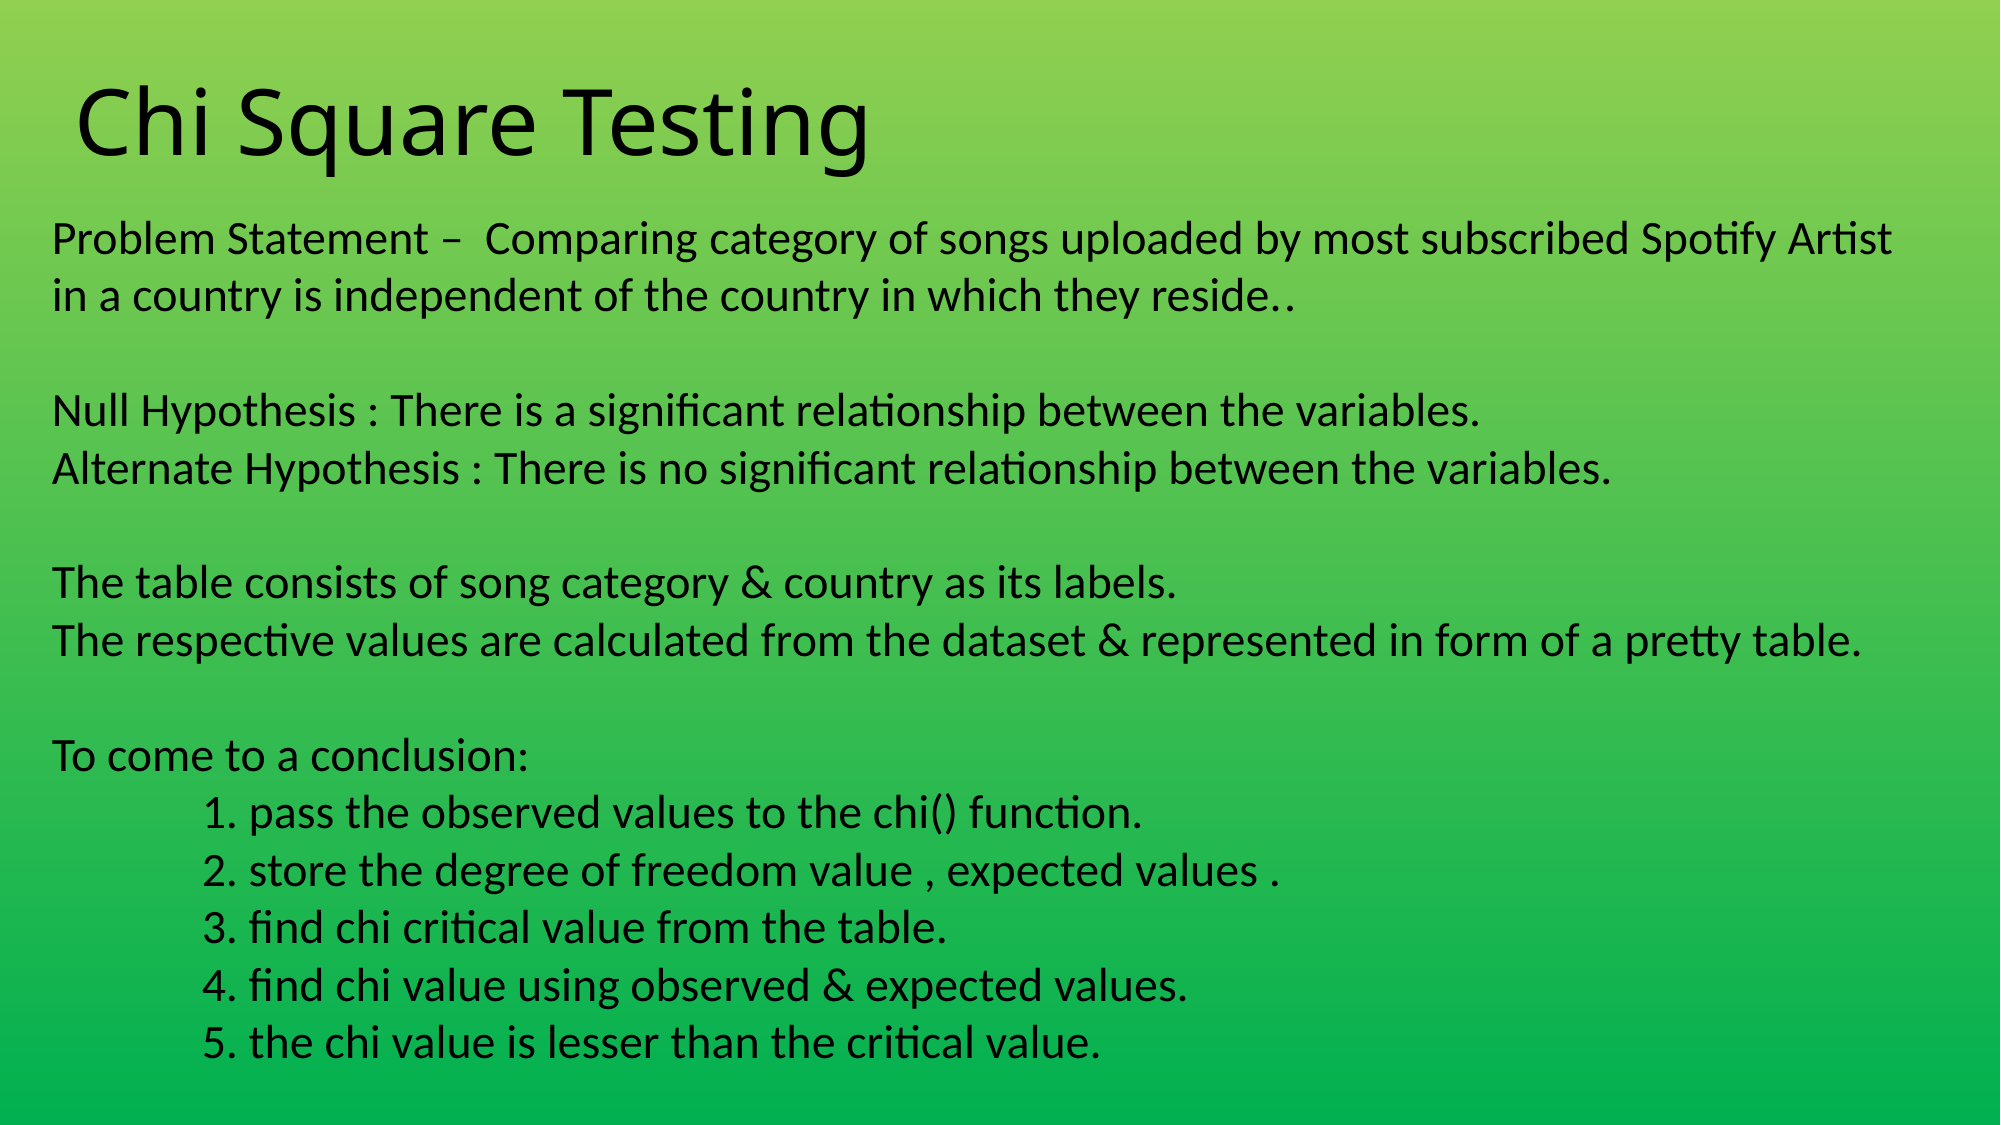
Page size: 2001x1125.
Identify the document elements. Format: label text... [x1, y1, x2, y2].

text_box Problem Statement – Comparing category of songs uploaded by most subscribed Spotify Artist in a country is independent of the country in which they reside.. Null Hypothesis : There is a significant relationship between the variables. Alternate Hypothesis : There is no significant relationship between the variables. The table consists of song category & country as its labels. The respective values are calculated from the dataset & represented in form of a pretty table. To come to a conclusion: 1. pass the observed values to the chi() function. 2. store the degree of freedom value , expected values . 3. find chi critical value from the table. 4. find chi value using observed & expected values. 5. the chi value is lesser than the critical value. [37, 199, 1941, 1125]
title Chi Square Testing [59, 16, 1785, 199]
